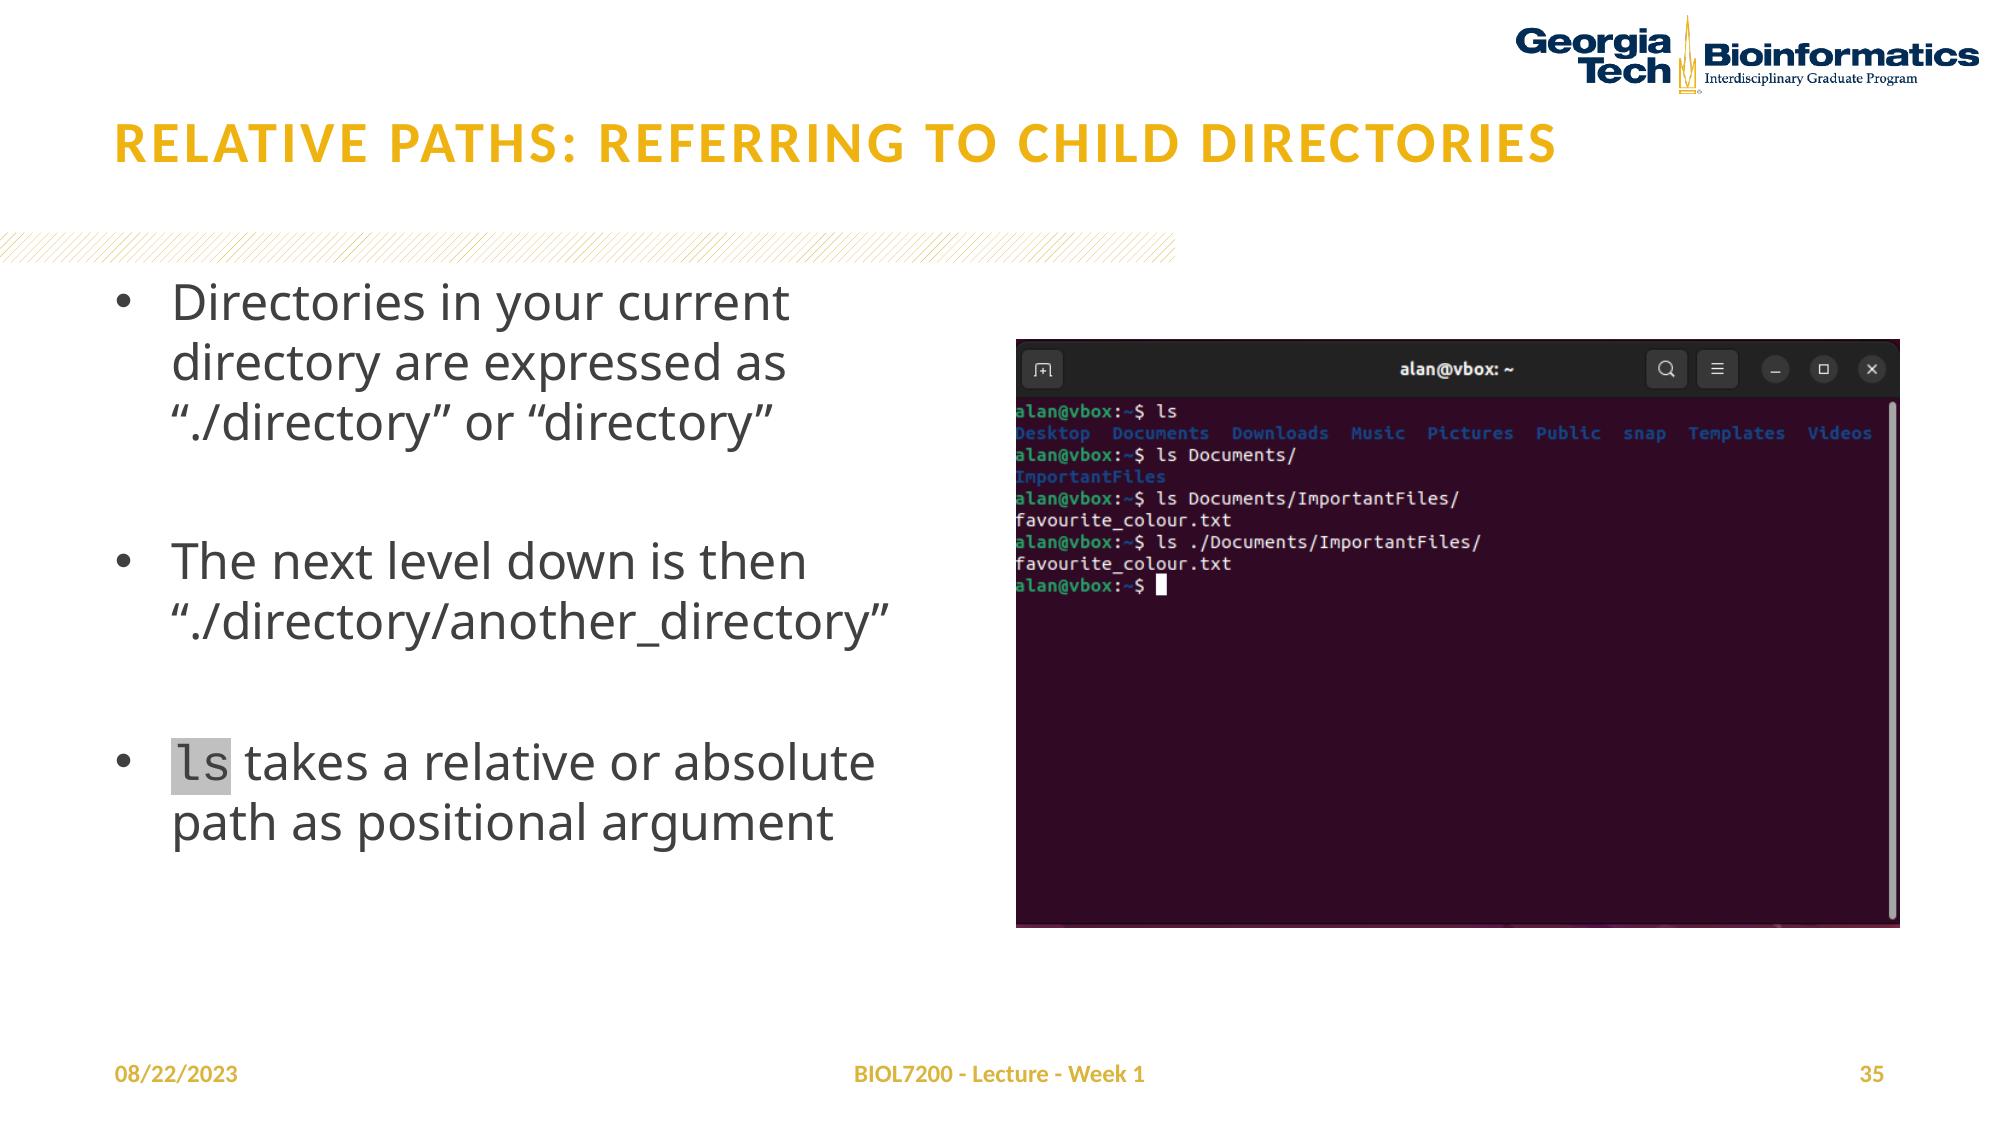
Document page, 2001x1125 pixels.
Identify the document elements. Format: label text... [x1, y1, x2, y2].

footer BIOL7200 - Lecture - Week 1 [683, 1042, 1317, 1103]
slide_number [99, 1042, 567, 1103]
list Directories in your current directory are expressed as “./directory” or “directory” The next level down is then “./directory/another_directory” ls takes a relative or absolute path as positional argument [99, 262, 984, 1005]
slide_number 35 [1433, 1042, 1900, 1103]
title Relative paths: referring to Child directories [99, 45, 1900, 233]
picture [1516, 15, 1979, 94]
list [1016, 339, 1901, 928]
